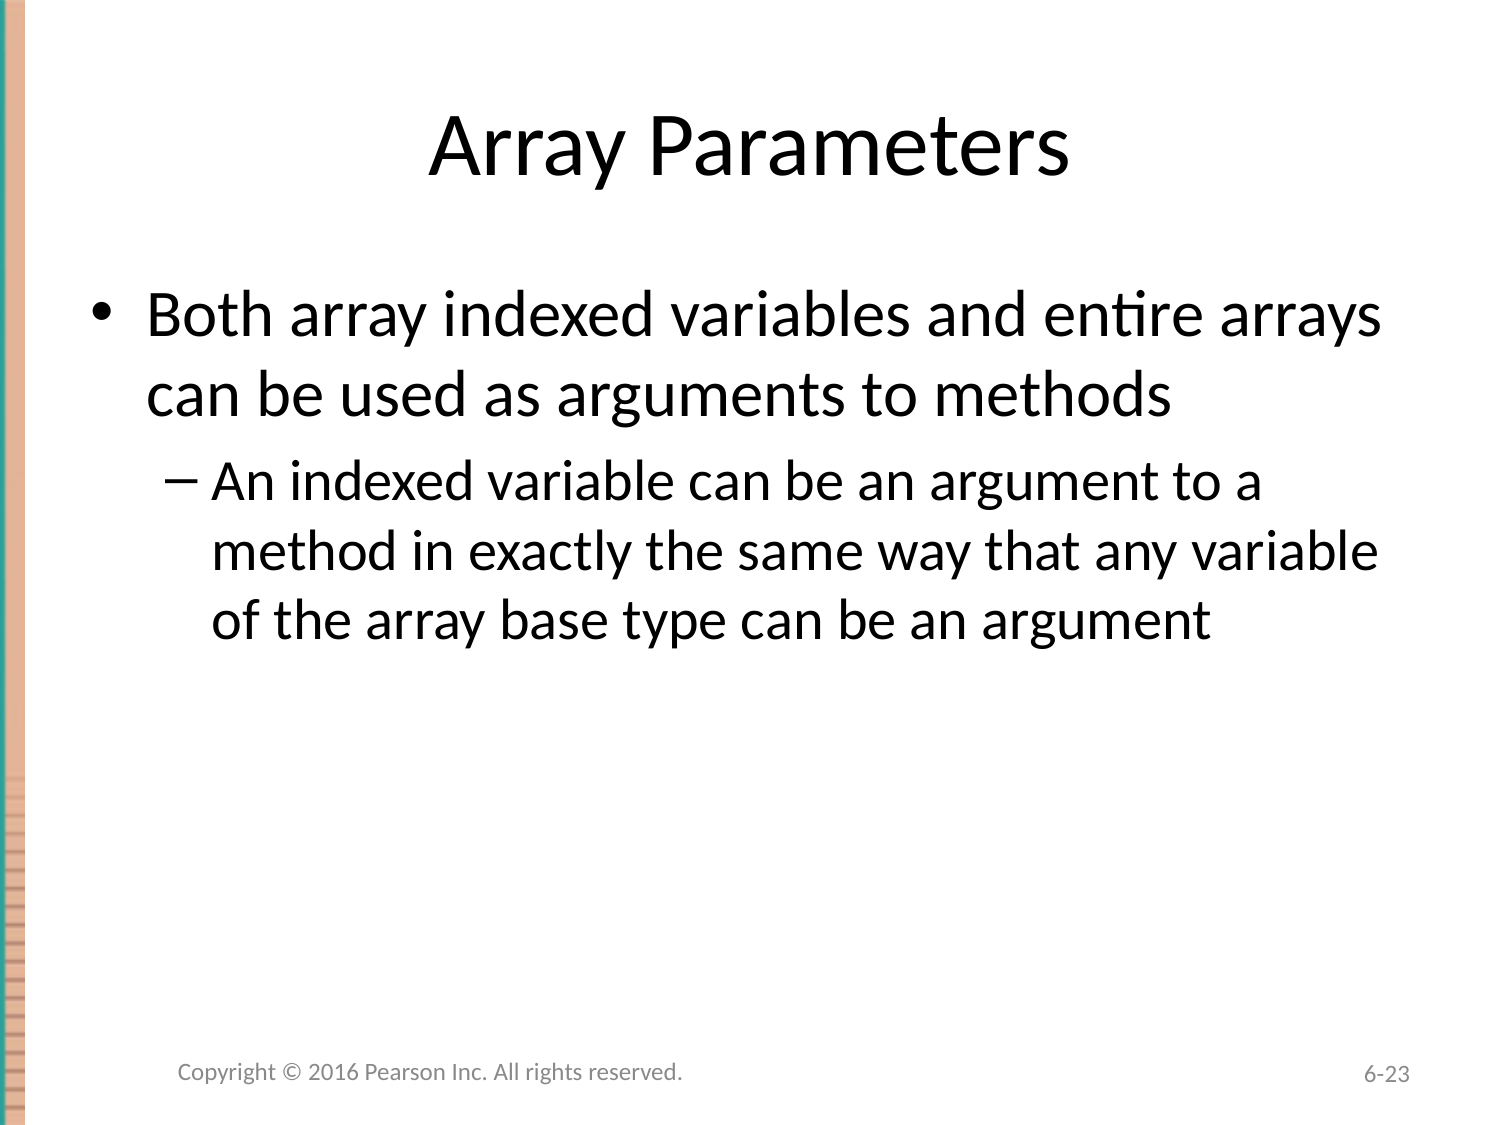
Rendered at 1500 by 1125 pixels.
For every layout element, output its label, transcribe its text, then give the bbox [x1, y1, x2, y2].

list Both array indexed variables and entire arrays can be used as arguments to methods An indexed variable can be an argument to a method in exactly the same way that any variable of the array base type can be an argument [75, 262, 1425, 1005]
footer Copyright © 2016 Pearson Inc. All rights reserved. [75, 1040, 788, 1100]
title Array Parameters [75, 45, 1425, 233]
picture [0, 0, 25, 1125]
slide_number 6-23 [1074, 1042, 1425, 1103]
